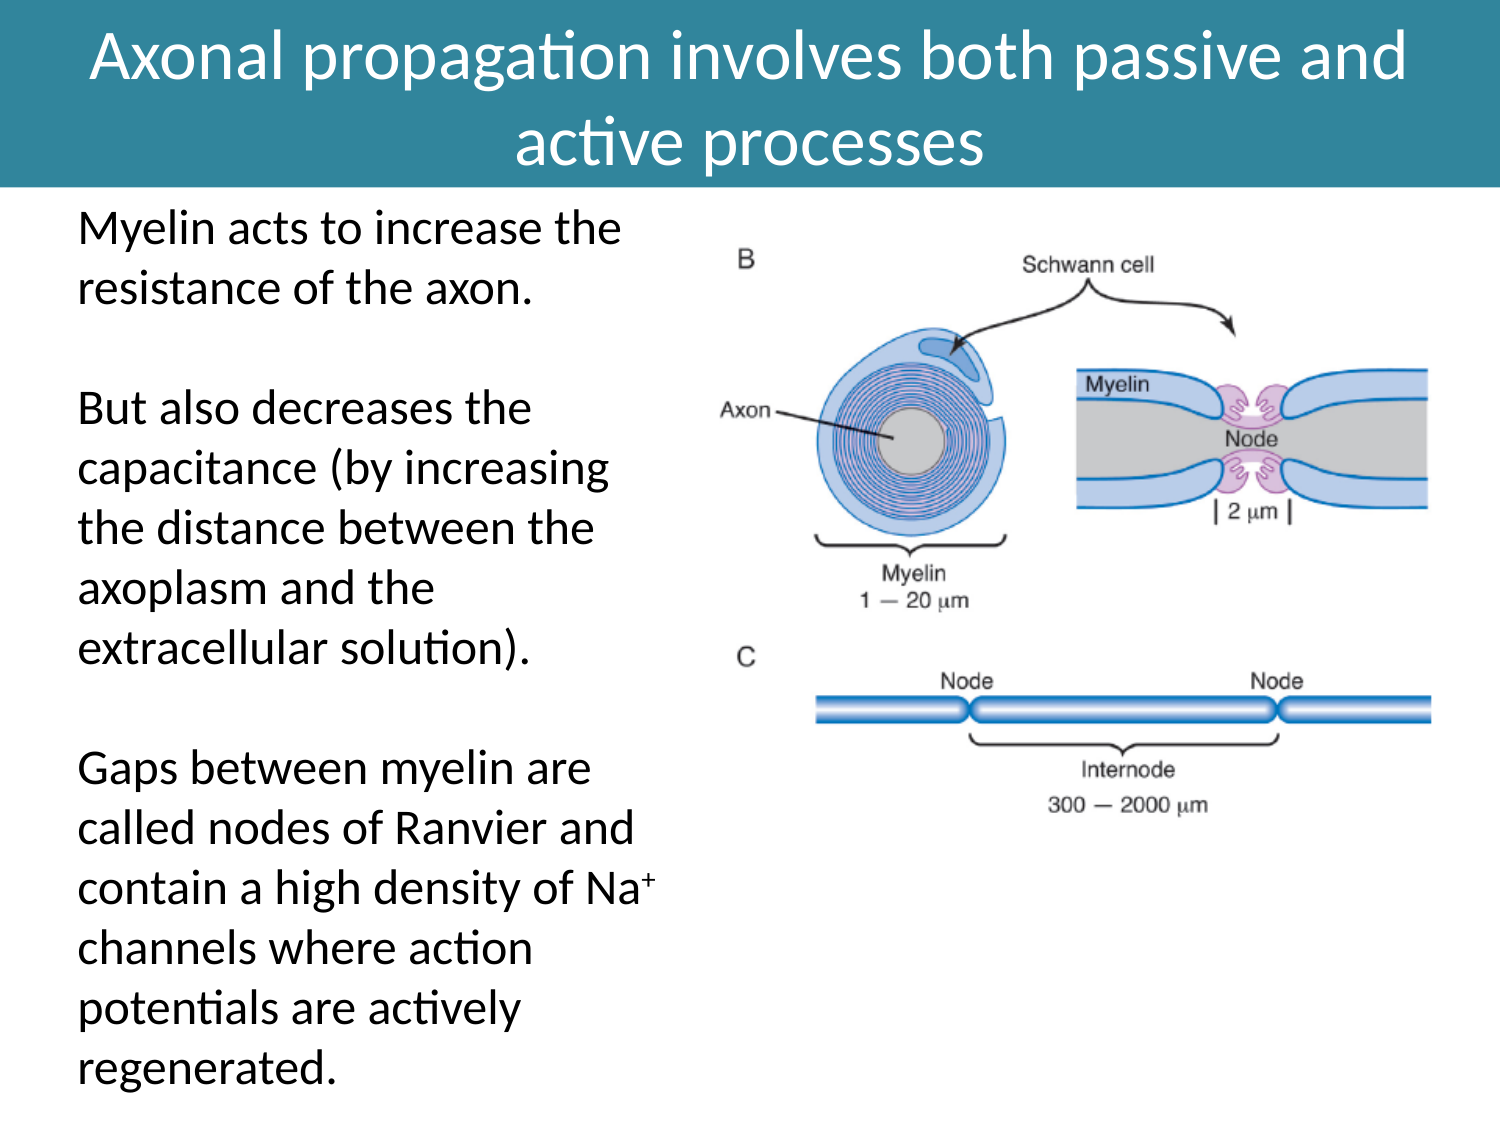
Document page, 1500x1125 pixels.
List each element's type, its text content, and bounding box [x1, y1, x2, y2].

picture [687, 237, 1469, 885]
text_box Myelin acts to increase the resistance of the axon. But also decreases the capacitance (by increasing the distance between the axoplasm and the extracellular solution). Gaps between myelin are called nodes of Ranvier and contain a high density of Na+ channels where action potentials are actively regenerated. [62, 187, 688, 1103]
text_box Axonal propagation involves both passive and active processes [0, 0, 1500, 188]
